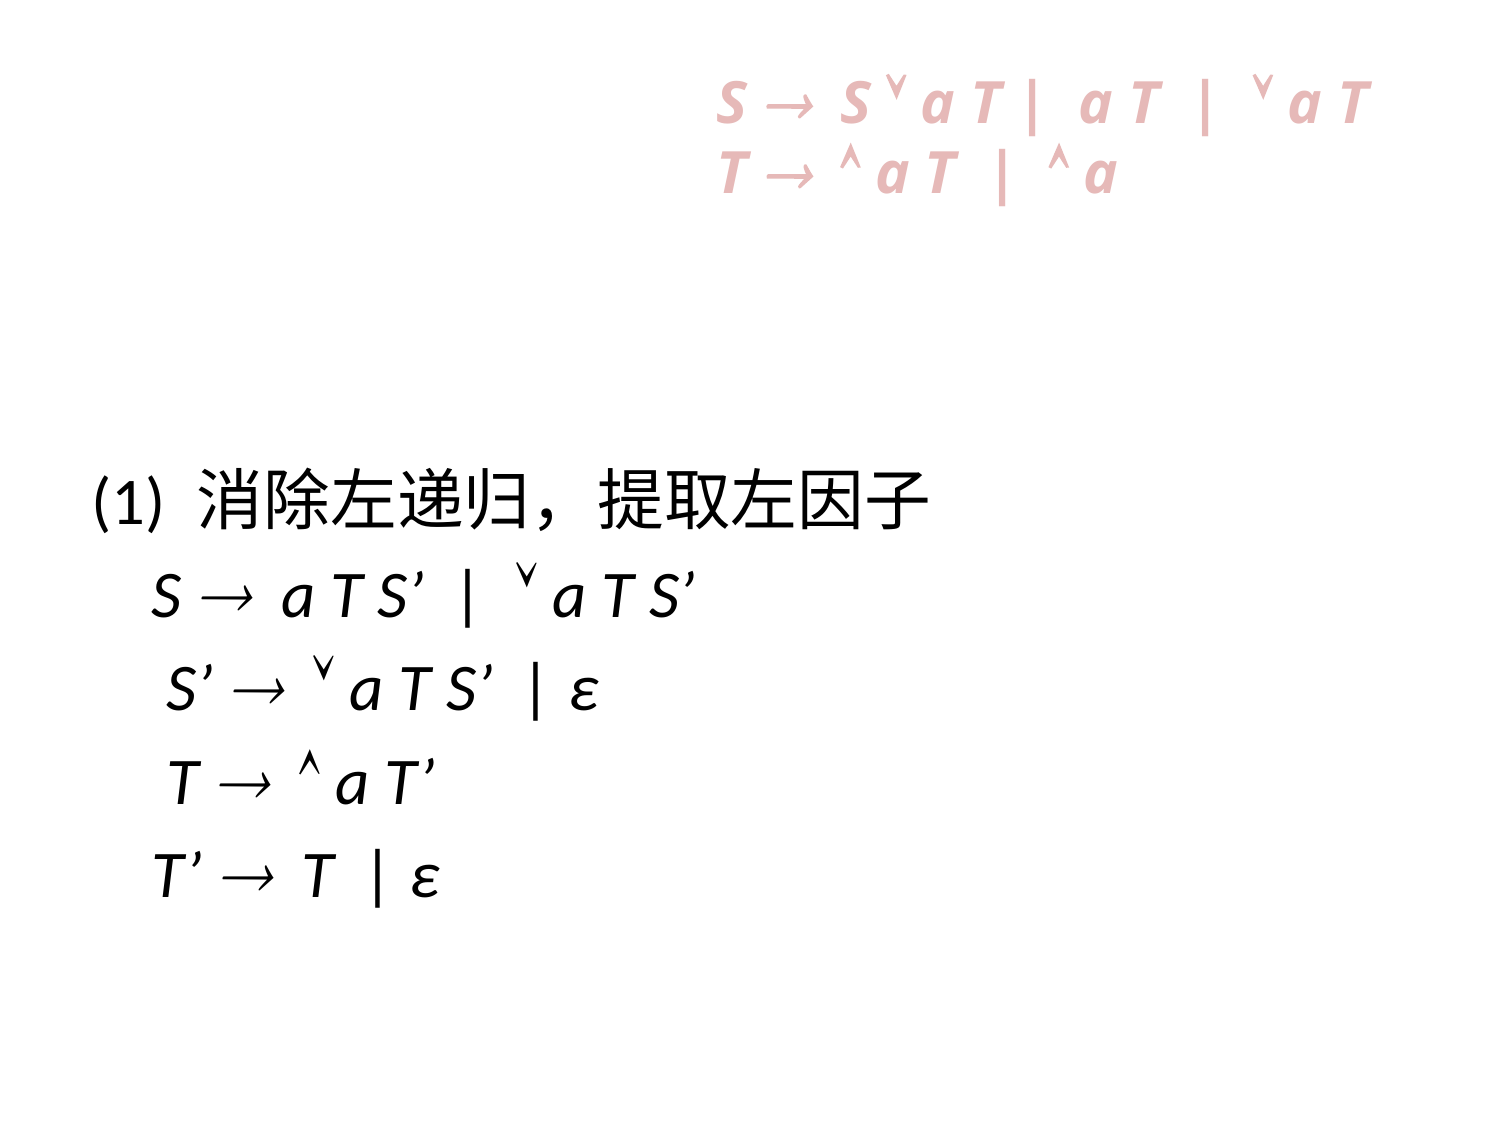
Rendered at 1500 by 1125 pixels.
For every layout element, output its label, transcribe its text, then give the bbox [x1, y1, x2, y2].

list (1) 消除左递归，提取左因子 S  a T S’ |  a T S’ S’   a T S’ | ε T   a T’ T’  T | ε [76, 450, 999, 988]
text_box S  S  a T | a T |  a T T   a T |  a [701, 57, 1452, 213]
